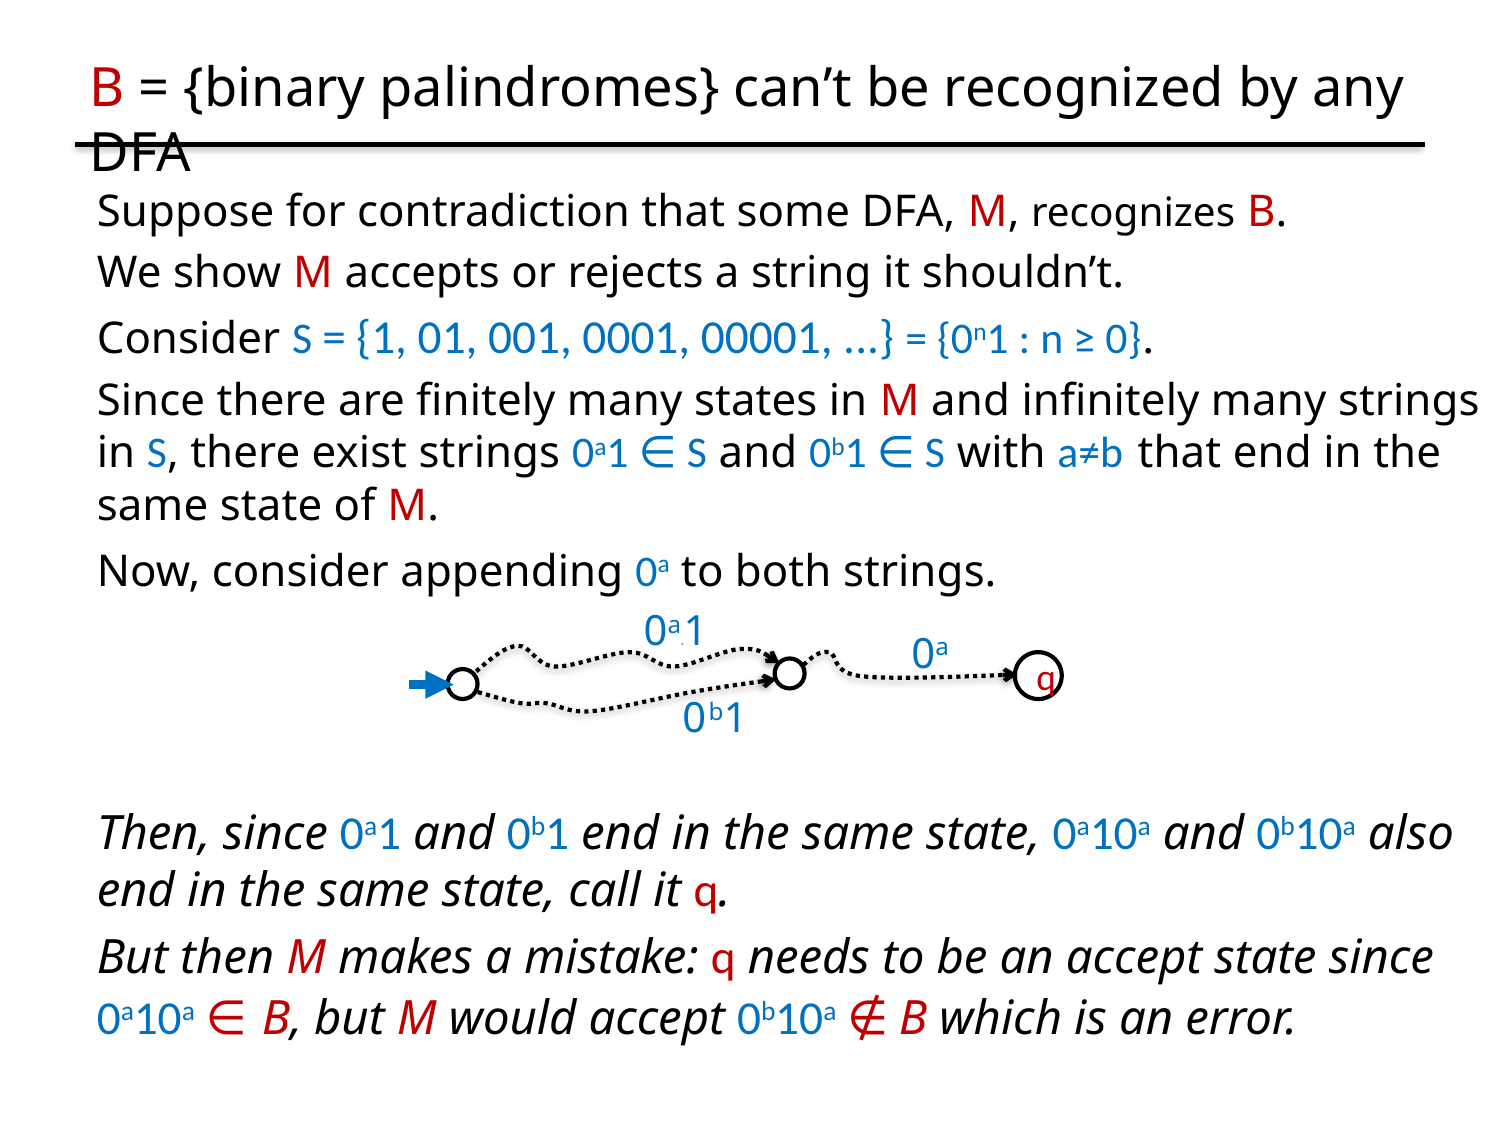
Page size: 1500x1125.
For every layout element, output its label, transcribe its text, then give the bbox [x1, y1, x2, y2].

title B = {binary palindromes} can’t be recognized by any DFA [75, 45, 1425, 145]
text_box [409, 596, 1062, 750]
list Suppose for contradiction that some DFA, M, recognizes B. We show M accepts or rejects a string it shouldn’t. Consider S = {1, 01, 001, 0001, 00001, ...} = {0n1 : n ≥ 0}. Since there are finitely many states in M and infinitely many strings in S, there exist strings 0a1 ∈ S and 0b1 ∈ S with a≠b that end in the same state of M. Now, consider appending 0a to both strings. Then, since 0a1 and 0b1 end in the same state, 0a10a and 0b10a also end in the same state, call it q. But then M makes a mistake: q needs to be an accept state since 0a10a ∈ B, but M would accept 0b10a ∉ B which is an error. [73, 175, 1500, 1058]
